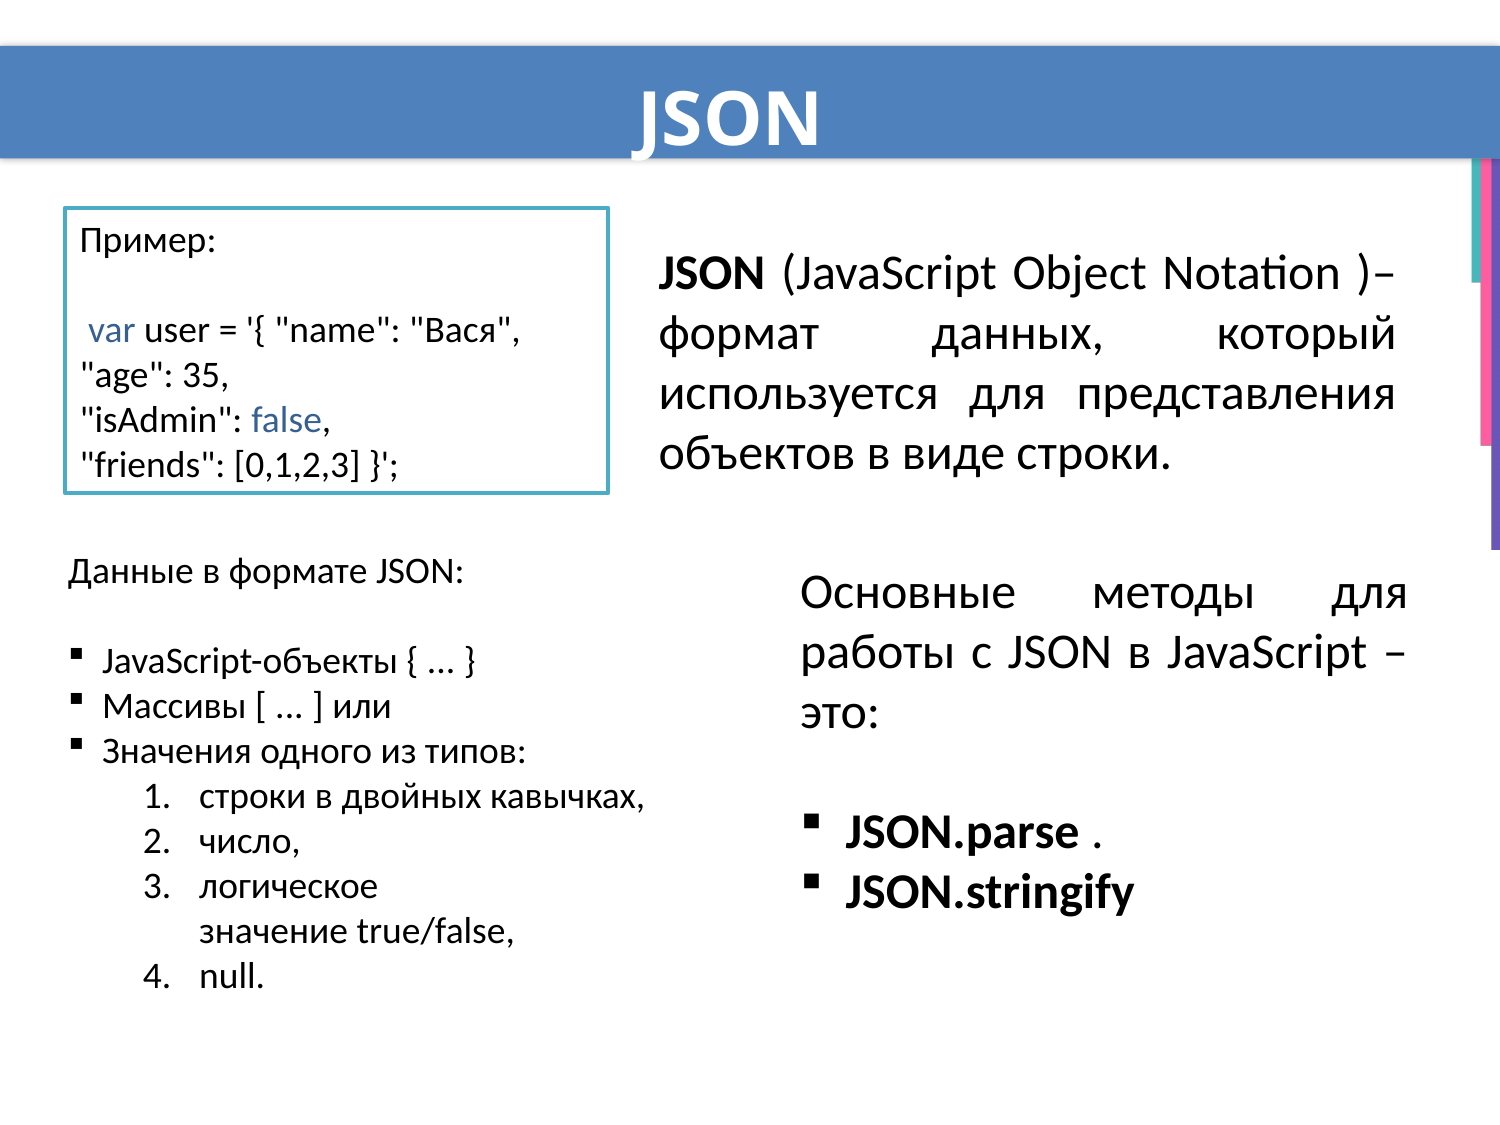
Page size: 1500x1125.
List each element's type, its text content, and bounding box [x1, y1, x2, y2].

text_box Данные в формате JSON: JavaScript-объекты { ... } Массивы [ ... ] или Значения одного из типов: строки в двойных кавычках, число, логическое значение true/false, null. [53, 538, 715, 1049]
text_box Пример: var user = '{ "name": "Вася", "age": 35, "isAdmin": false, "friends": [0,1,2,3] }'; [63, 206, 610, 495]
text_box JSON (JavaScript Object Notation )– формат данных, который используется для представления объектов в виде строки. [643, 231, 1412, 487]
picture [1472, 159, 1500, 549]
text_box Основные методы для работы с JSON в JavaScript – это: JSON.parse . JSON.stringify [785, 550, 1424, 971]
title JSON [75, 45, 1425, 185]
